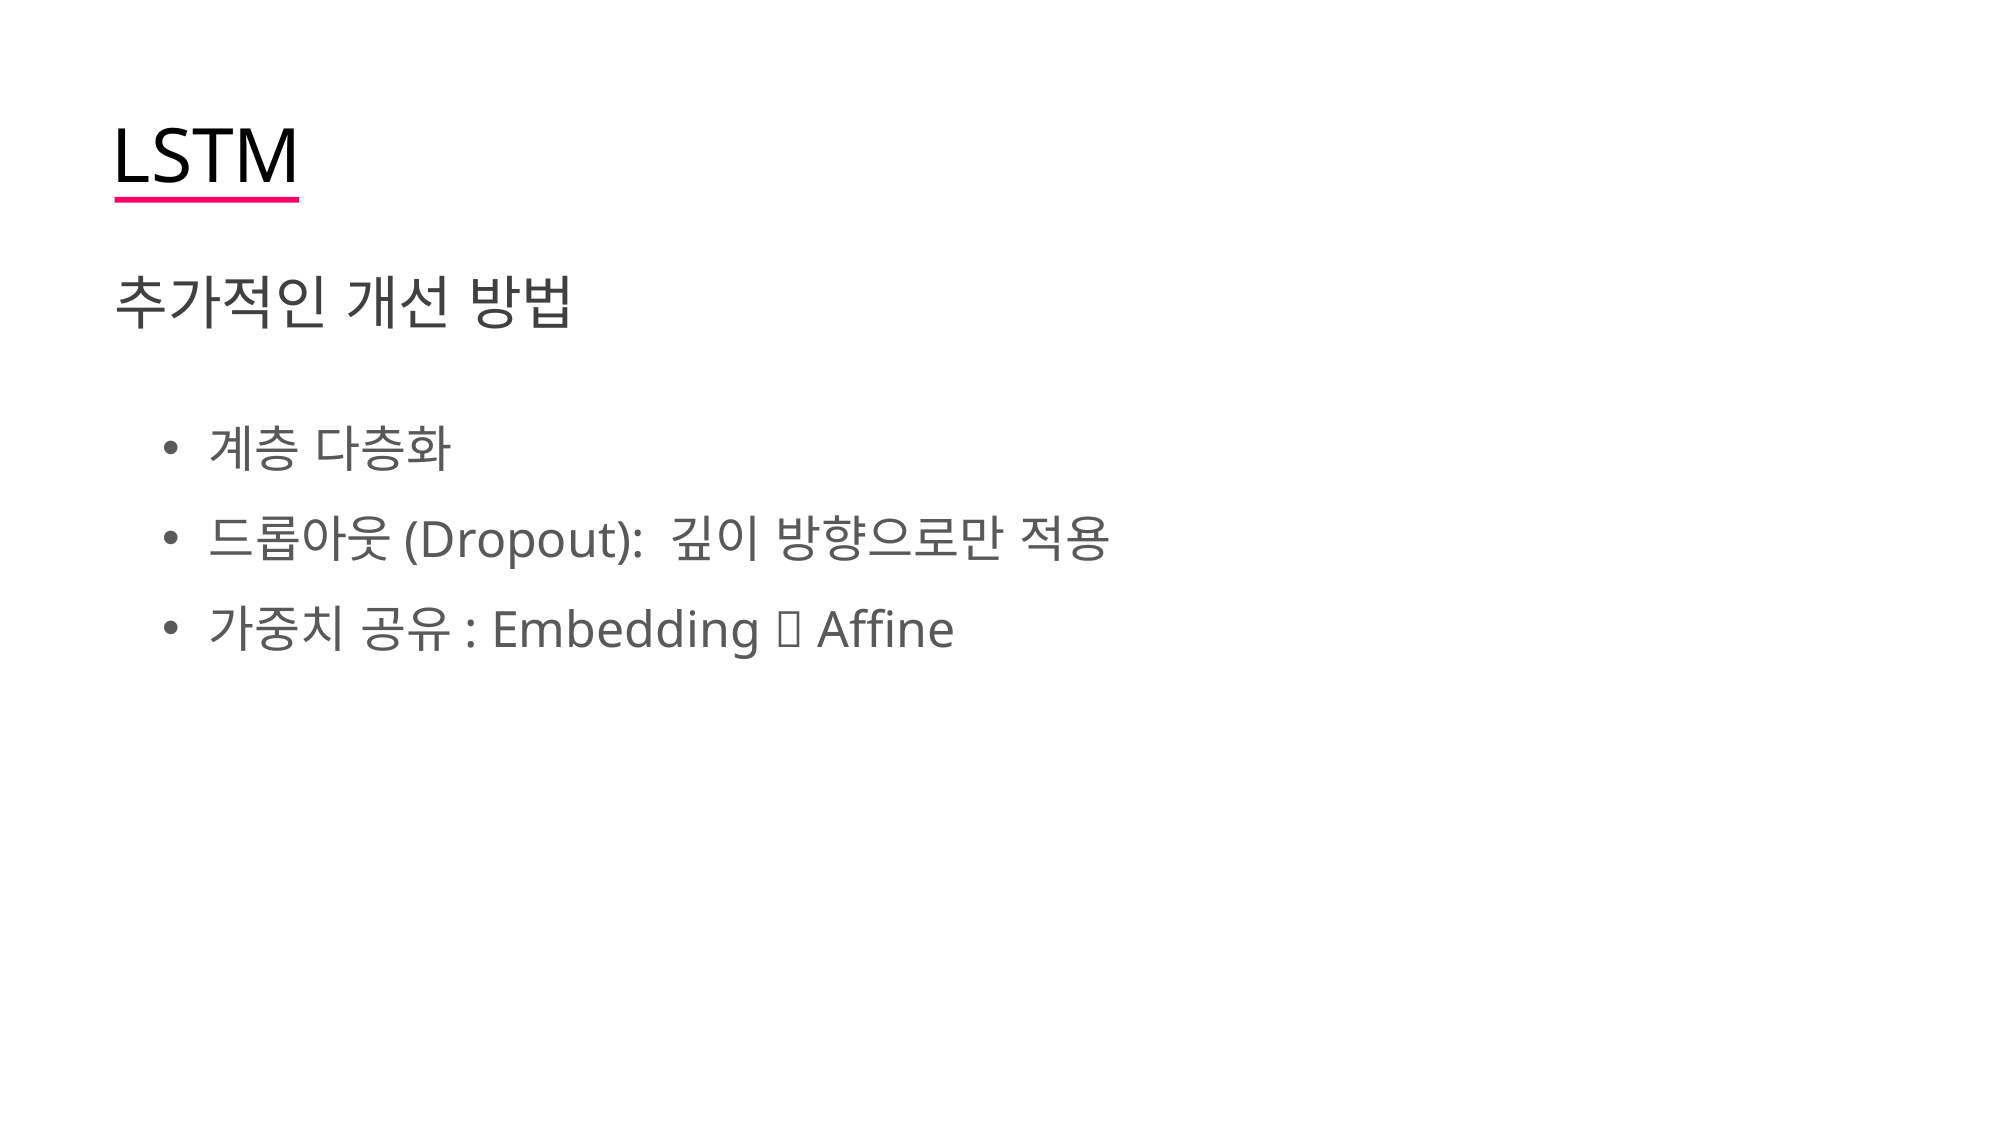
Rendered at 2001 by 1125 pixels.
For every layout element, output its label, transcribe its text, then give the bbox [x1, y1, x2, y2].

text_box 추가적인 개선 방법 [100, 258, 591, 344]
text_box 계층 다층화 드롭아웃(Dropout): 깊이 방향으로만 적용 가중치 공유: Embedding  Affine [147, 379, 1127, 665]
text_box LSTM [97, 100, 317, 205]
text_box [114, 196, 300, 204]
